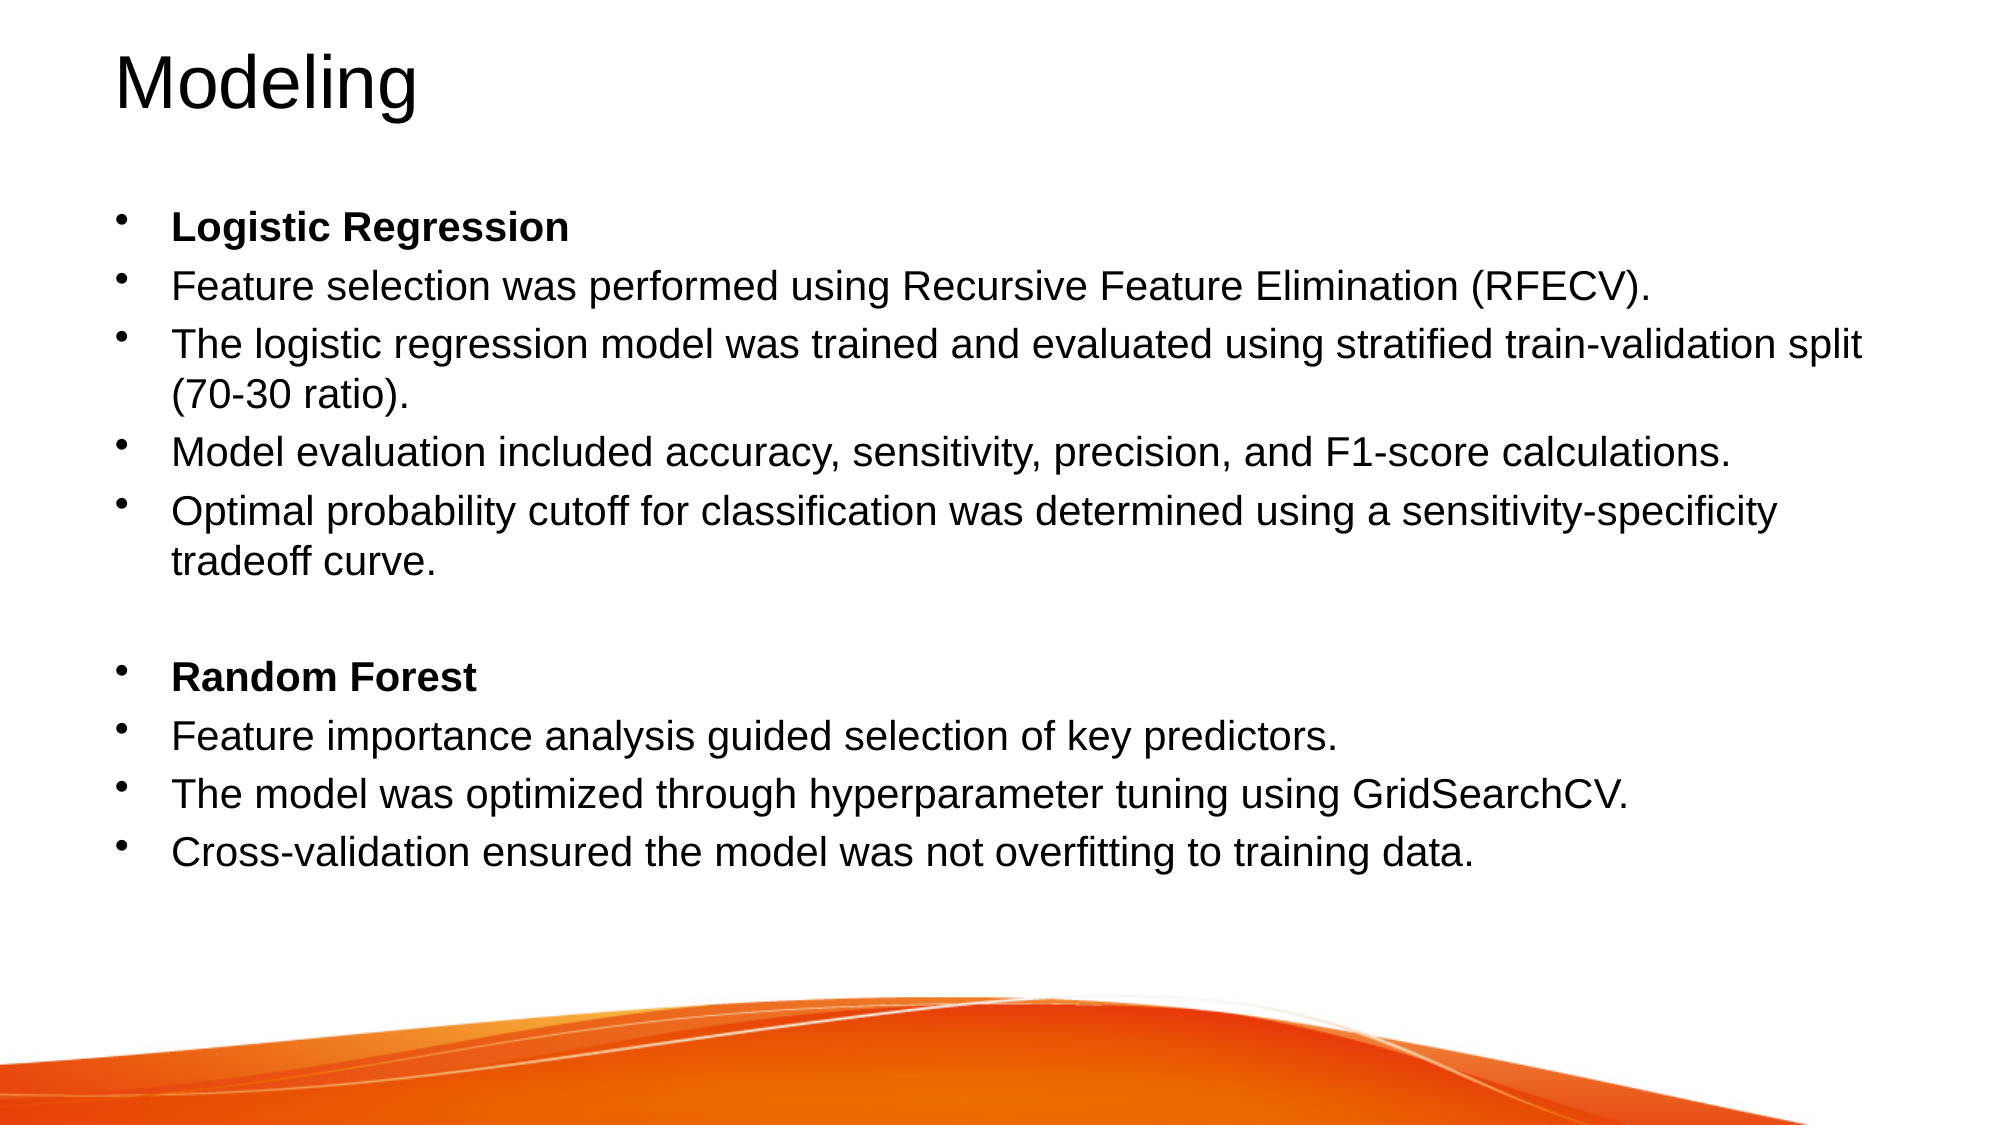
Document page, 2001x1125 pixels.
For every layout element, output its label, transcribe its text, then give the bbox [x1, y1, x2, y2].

picture [0, 0, 2000, 1125]
title Modeling [99, 30, 1901, 127]
list Logistic Regression Feature selection was performed using Recursive Feature Elimination (RFECV). The logistic regression model was trained and evaluated using stratified train-validation split (70-30 ratio). Model evaluation included accuracy, sensitivity, precision, and F1-score calculations. Optimal probability cutoff for classification was determined using a sensitivity-specificity tradeoff curve. Random Forest Feature importance analysis guided selection of key predictors. The model was optimized through hyperparameter tuning using GridSearchCV. Cross-validation ensured the model was not overfitting to training data. [99, 192, 1901, 1006]
